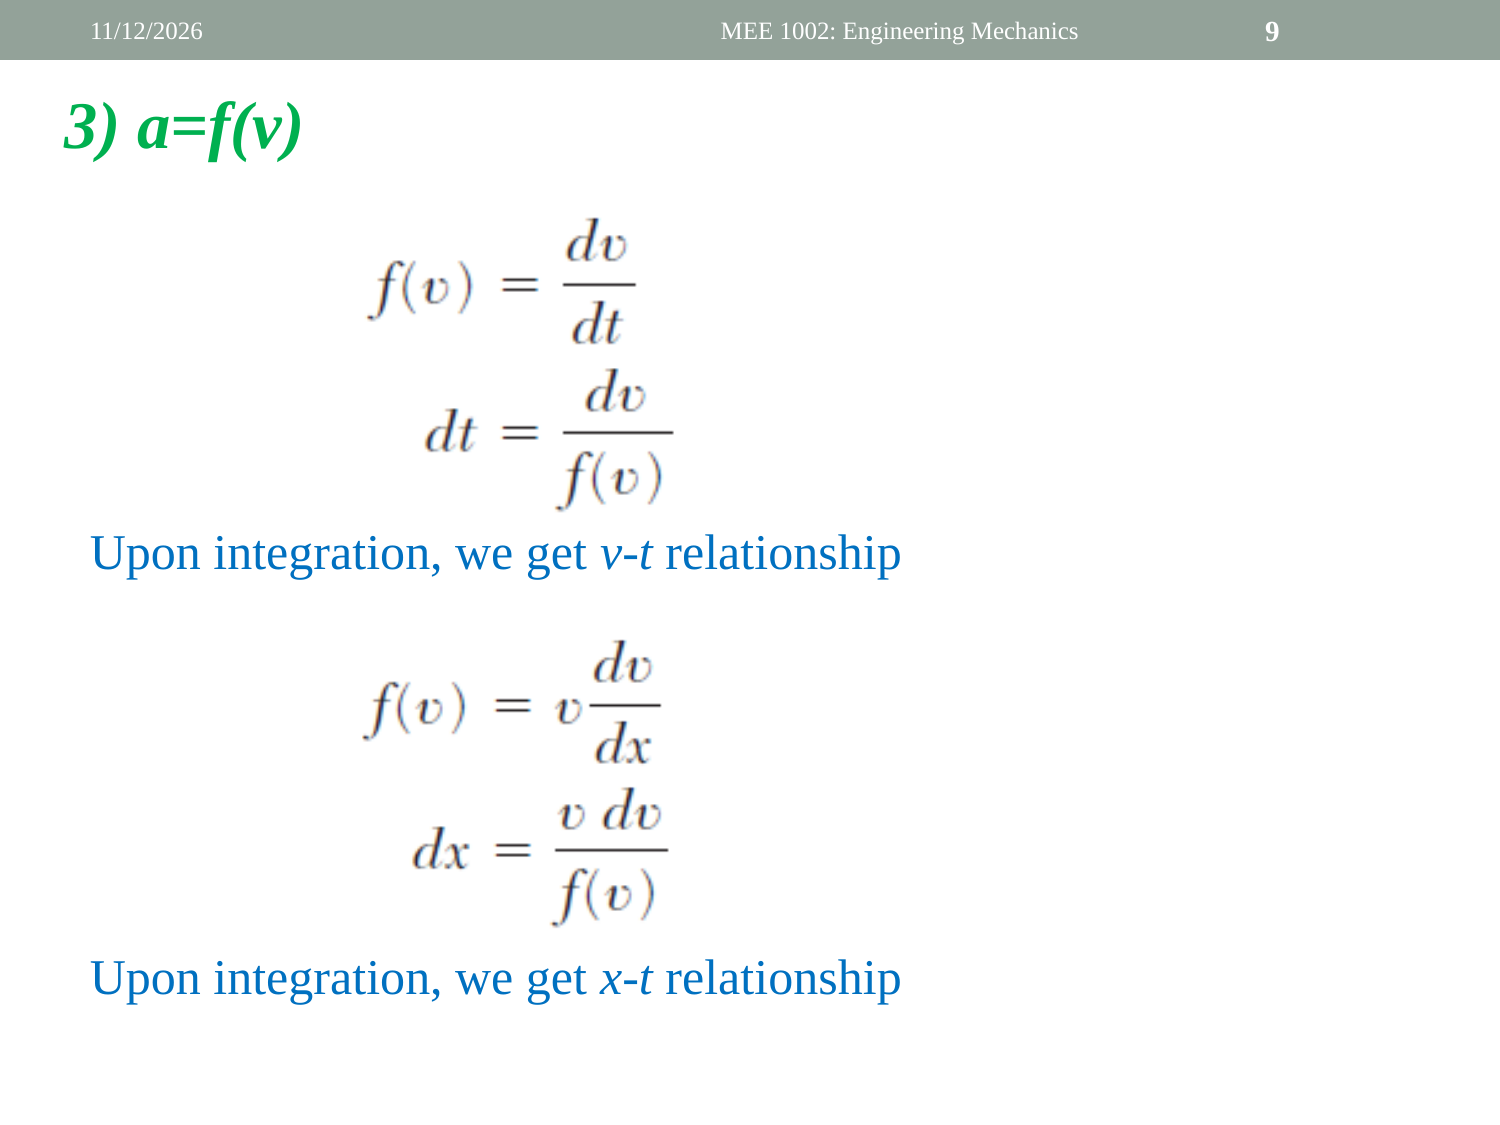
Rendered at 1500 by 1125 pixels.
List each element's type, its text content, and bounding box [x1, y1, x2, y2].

text_box 3) a=f(v) [49, 74, 350, 170]
text_box Upon integration, we get x-t relationship [74, 936, 963, 1012]
slide_number 9 [1250, 3, 1425, 57]
picture [362, 624, 686, 939]
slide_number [75, 3, 550, 57]
footer MEE 1002: Engineering Mechanics [562, 3, 1238, 57]
picture [351, 199, 689, 525]
text_box Upon integration, we get v-t relationship [74, 511, 963, 587]
